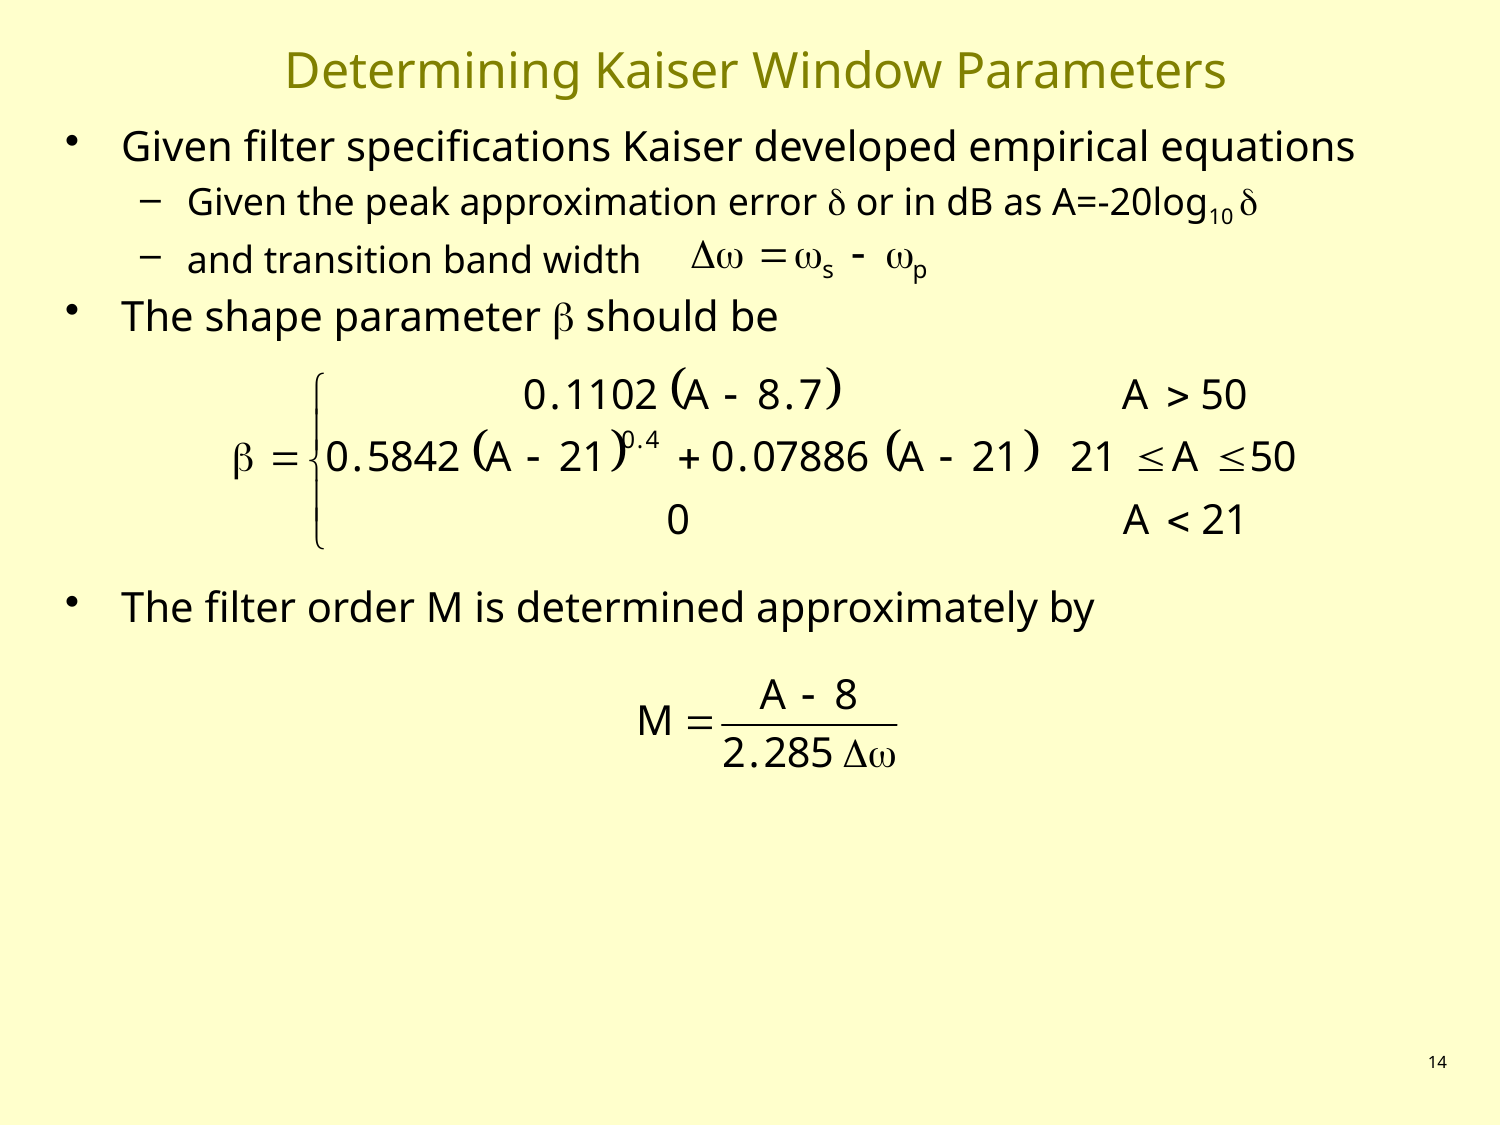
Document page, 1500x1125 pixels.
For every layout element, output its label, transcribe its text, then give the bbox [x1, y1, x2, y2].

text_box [683, 226, 937, 293]
slide_number 14 [1224, 1025, 1463, 1100]
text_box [632, 666, 907, 778]
title Determining Kaiser Window Parameters [50, 37, 1463, 100]
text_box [227, 364, 1311, 559]
list Given filter specifications Kaiser developed empirical equations Given the peak approximation error  or in dB as A=-20log10  and transition band width The shape parameter  should be The filter order M is determined approximately by [50, 112, 1463, 1013]
